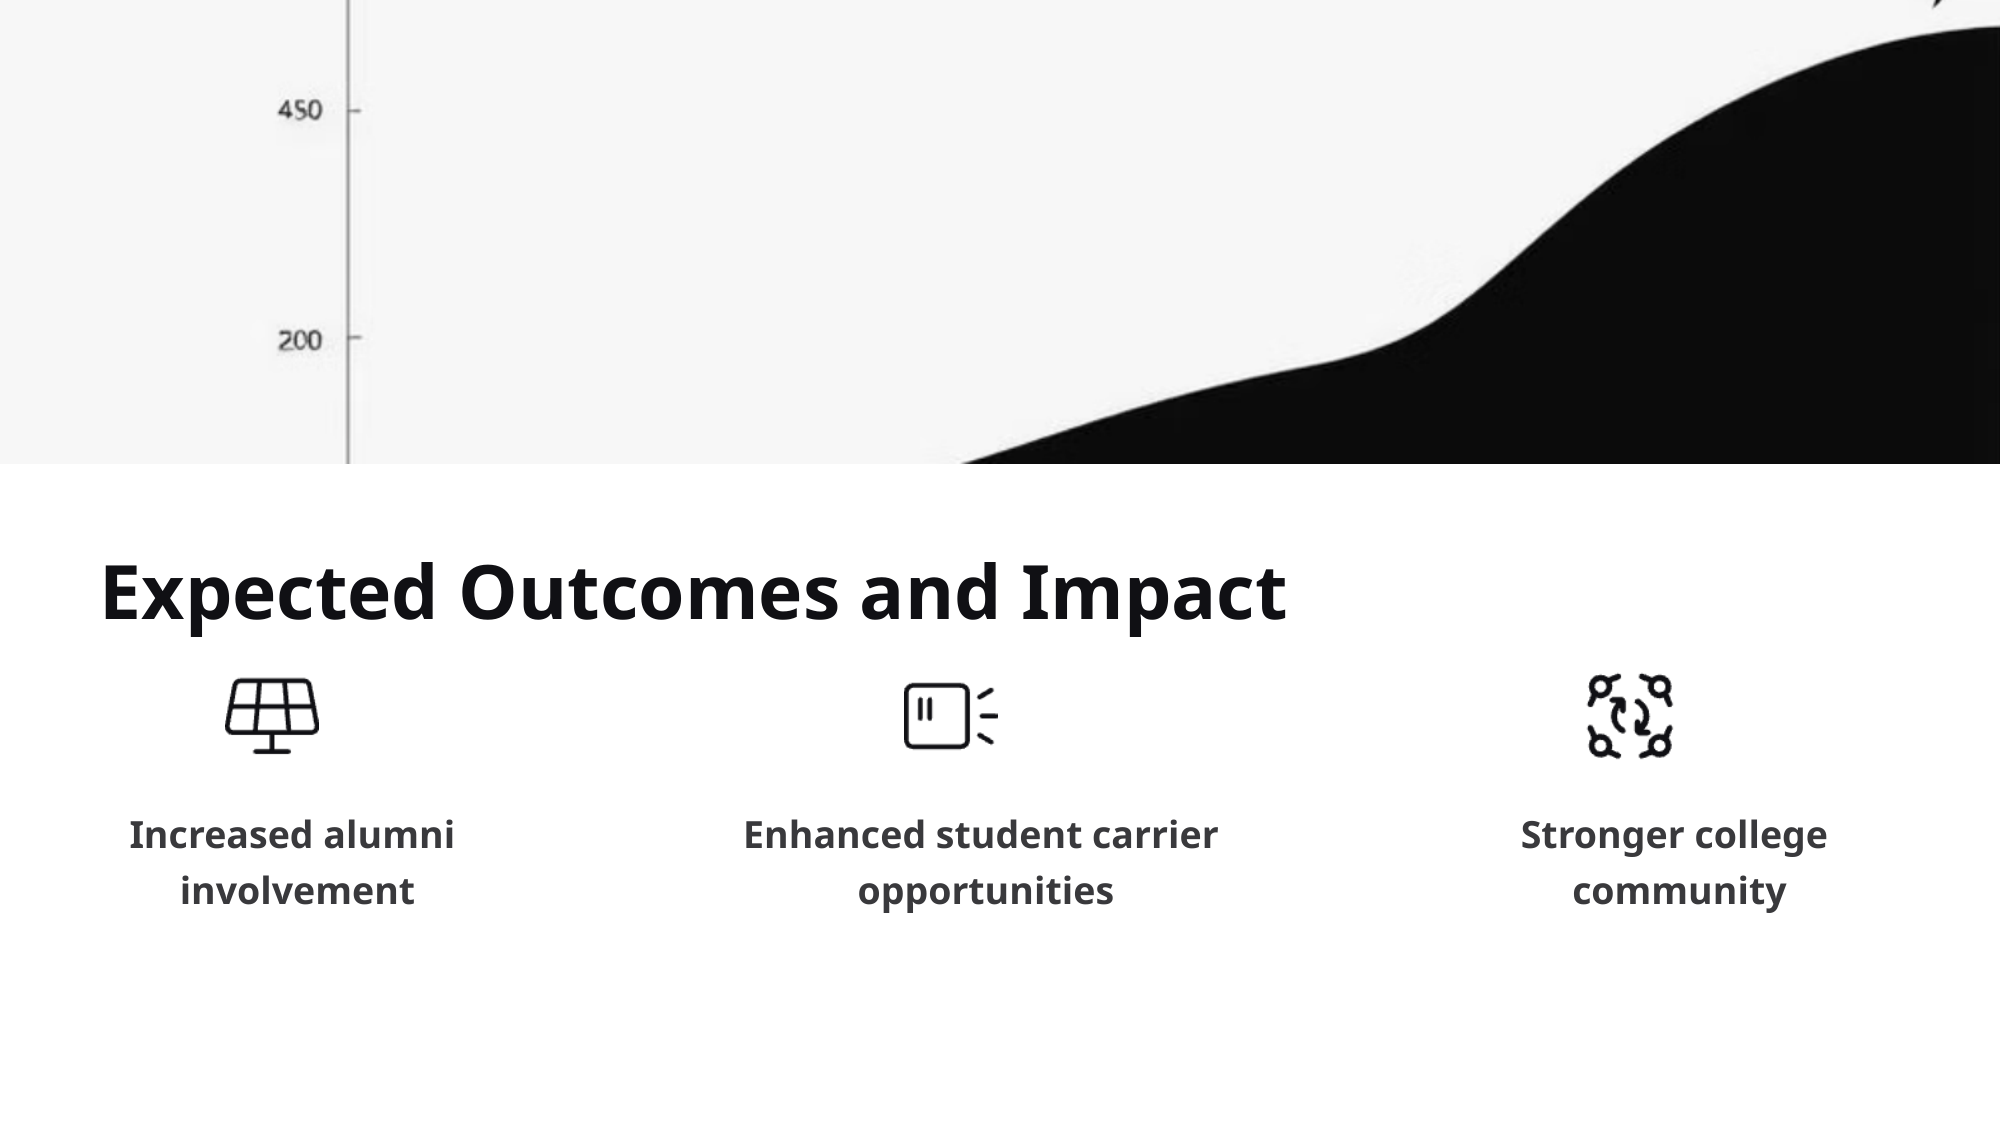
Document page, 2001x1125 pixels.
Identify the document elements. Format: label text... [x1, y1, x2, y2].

text_box Stronger college community [1520, 799, 1839, 913]
picture [225, 669, 320, 763]
text_box Expected Outcomes and Impact [99, 519, 1289, 635]
picture [0, 0, 2000, 464]
text_box Increased alumni involvement [129, 799, 456, 913]
picture [1583, 669, 1677, 763]
text_box Enhanced student carrier opportunities [743, 799, 1230, 913]
picture [904, 669, 999, 763]
